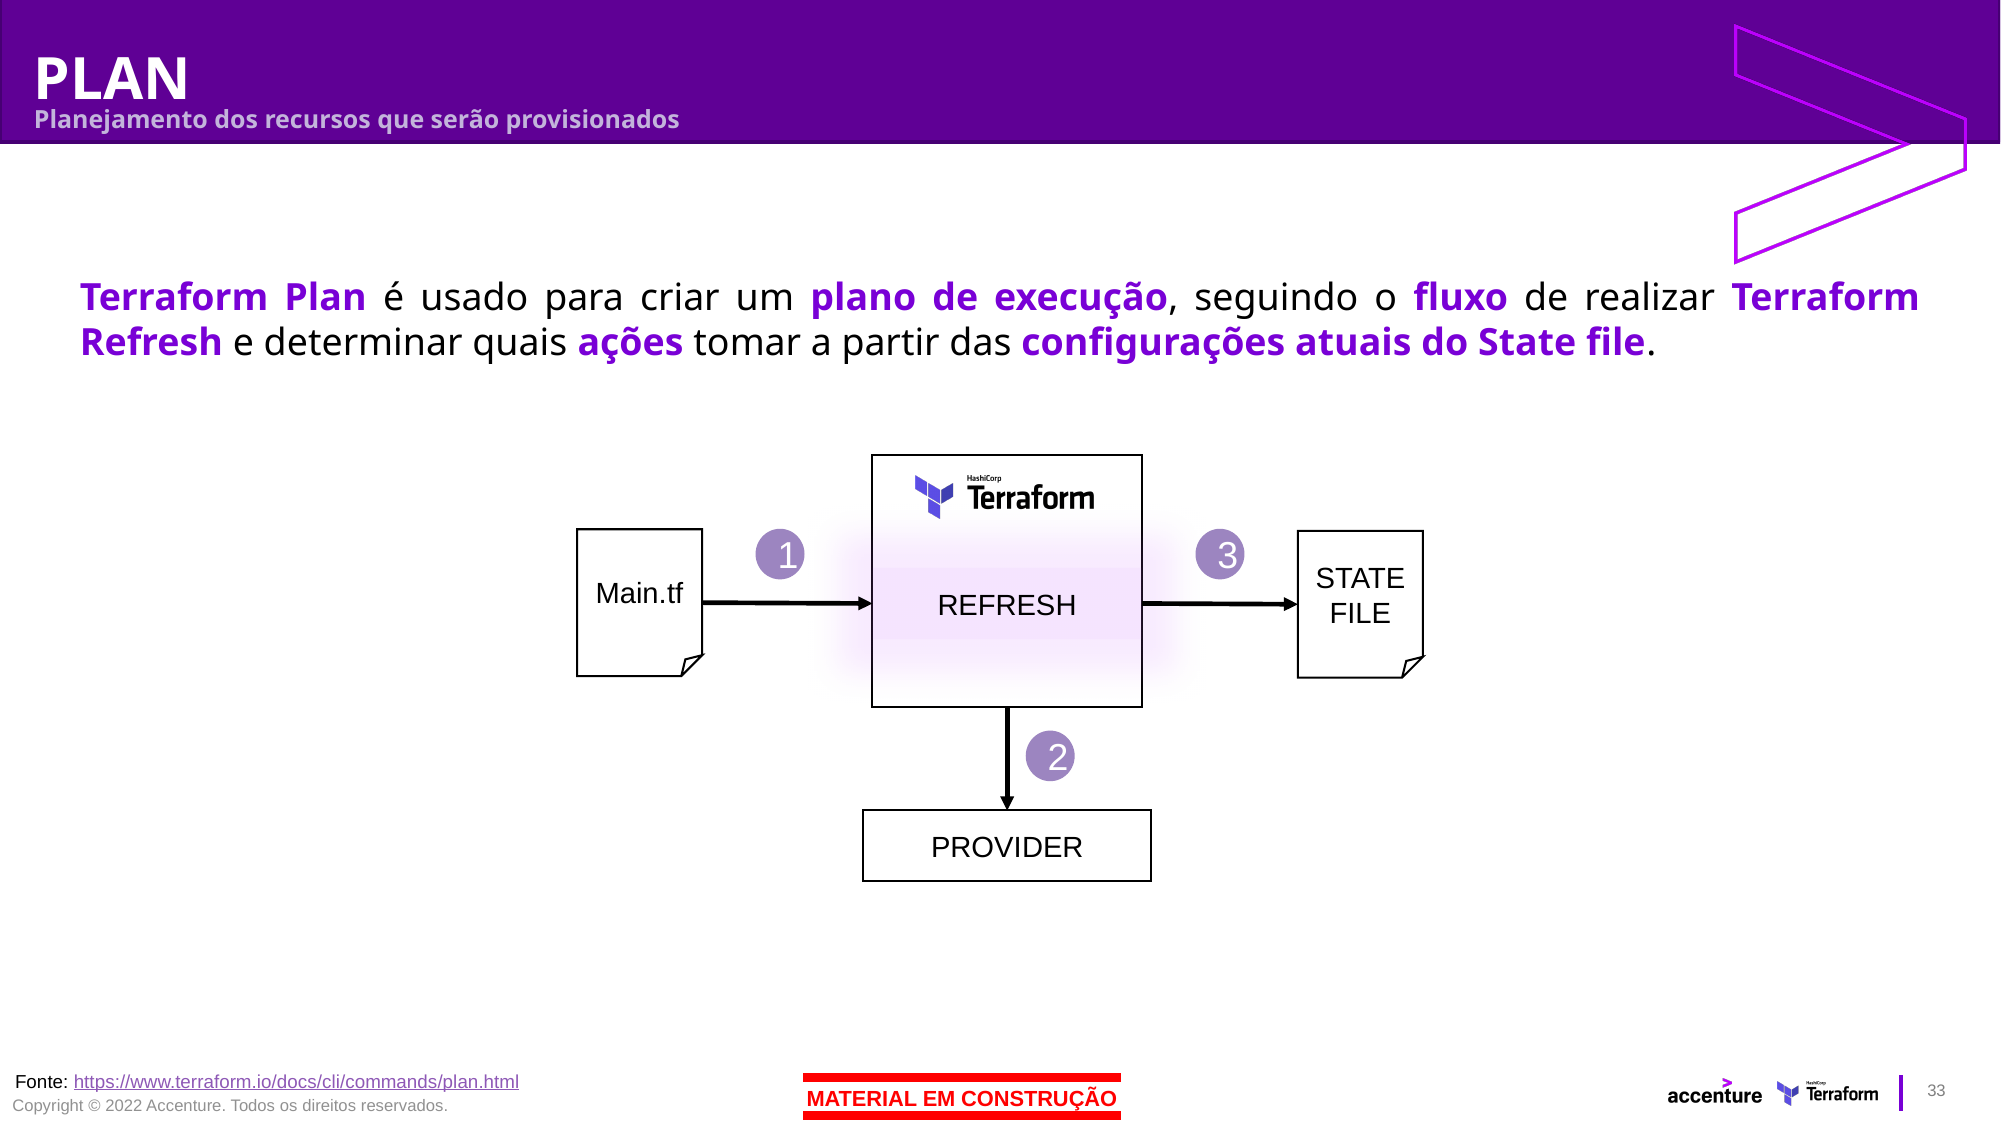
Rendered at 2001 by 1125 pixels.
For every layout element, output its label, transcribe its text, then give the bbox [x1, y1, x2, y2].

picture [1734, 22, 1967, 266]
list Planejamento dos recursos que serão provisionados [33, 109, 1689, 196]
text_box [577, 455, 1423, 881]
title PLAN [33, 55, 1624, 109]
picture [1666, 1076, 1763, 1105]
text_box Terraform Plan é usado para criar um plano de execução, seguindo o fluxo de realizar Terraform Refresh e determinar quais ações tomar a partir das configurações atuais do State file. [79, 272, 1921, 371]
picture [1777, 1081, 1878, 1106]
text_box Fonte: https://www.terraform.io/docs/cli/commands/plan.html [15, 1069, 520, 1100]
